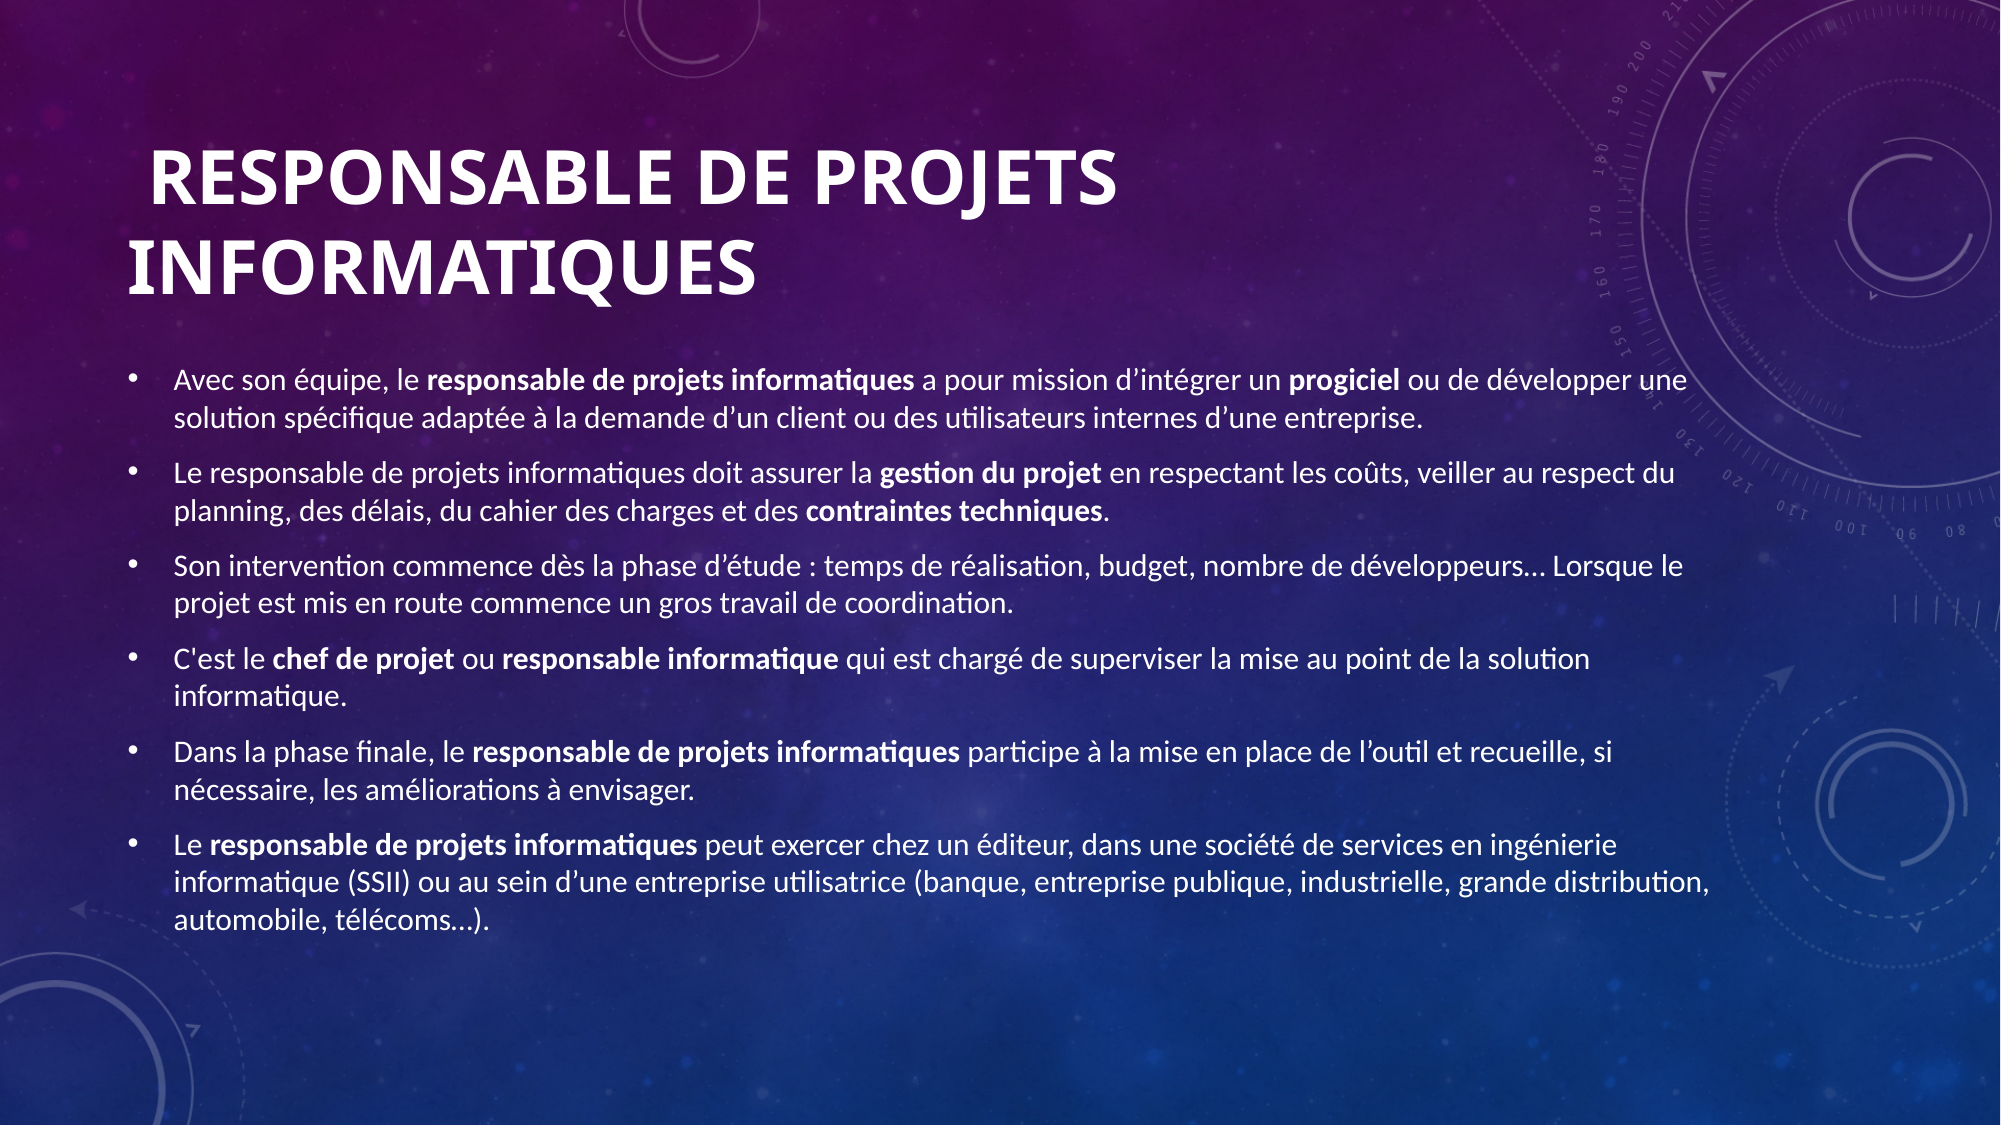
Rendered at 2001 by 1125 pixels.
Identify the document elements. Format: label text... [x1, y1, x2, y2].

title responsable de projets informatiques [112, 99, 1775, 339]
list Avec son équipe, le responsable de projets informatiques a pour mission d’intégrer un progiciel ou de développer une solution spécifique adaptée à la demande d’un client ou des utilisateurs internes d’une entreprise. Le responsable de projets informatiques doit assurer la gestion du projet en respectant les coûts, veiller au respect du planning, des délais, du cahier des charges et des contraintes techniques. Son intervention commence dès la phase d’étude : temps de réalisation, budget, nombre de développeurs… Lorsque le projet est mis en route commence un gros travail de coordination. C'est le chef de projet ou responsable informatique qui est chargé de superviser la mise au point de la solution informatique. Dans la phase finale, le responsable de projets informatiques participe à la mise en place de l’outil et recueille, si nécessaire, les améliorations à envisager. Le responsable de projets informatiques peut exercer chez un éditeur, dans une société de services en ingénierie informatique (SSII) ou au sein d’une entreprise utilisatrice (banque, entreprise publique, industrielle, grande distribution, automobile, télécoms…). [112, 351, 1775, 950]
picture [0, 0, 2001, 1125]
